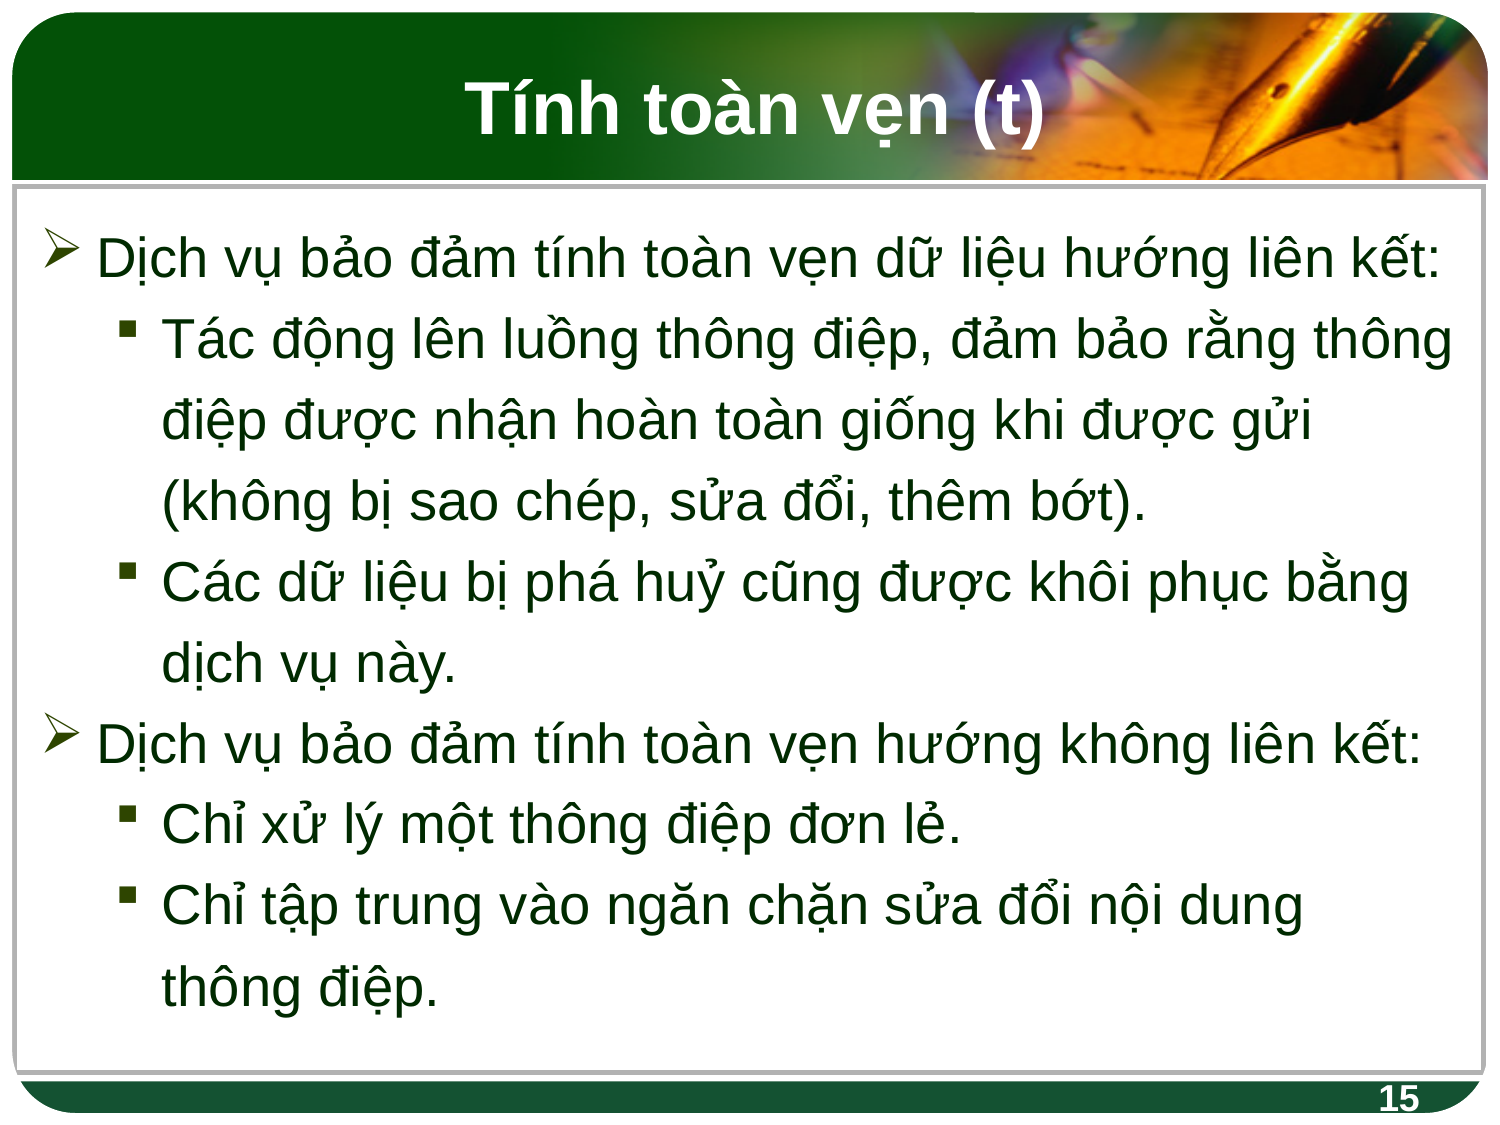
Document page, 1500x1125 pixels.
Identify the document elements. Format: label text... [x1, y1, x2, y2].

list Dịch vụ bảo đảm tính toàn vẹn dữ liệu hướng liên kết: Tác động lên luồng thông điệp, đảm bảo rằng thông điệp được nhận hoàn toàn giống khi được gửi (không bị sao chép, sửa đổi, thêm bớt). Các dữ liệu bị phá huỷ cũng được khôi phục bằng dịch vụ này. Dịch vụ bảo đảm tính toàn vẹn hướng không liên kết: Chỉ xử lý một thông điệp đơn lẻ. Chỉ tập trung vào ngăn chặn sửa đổi nội dung thông điệp. [24, 200, 1475, 1050]
picture [13, 13, 1487, 180]
text_box Tính toàn vẹn (t) [24, 52, 1488, 145]
